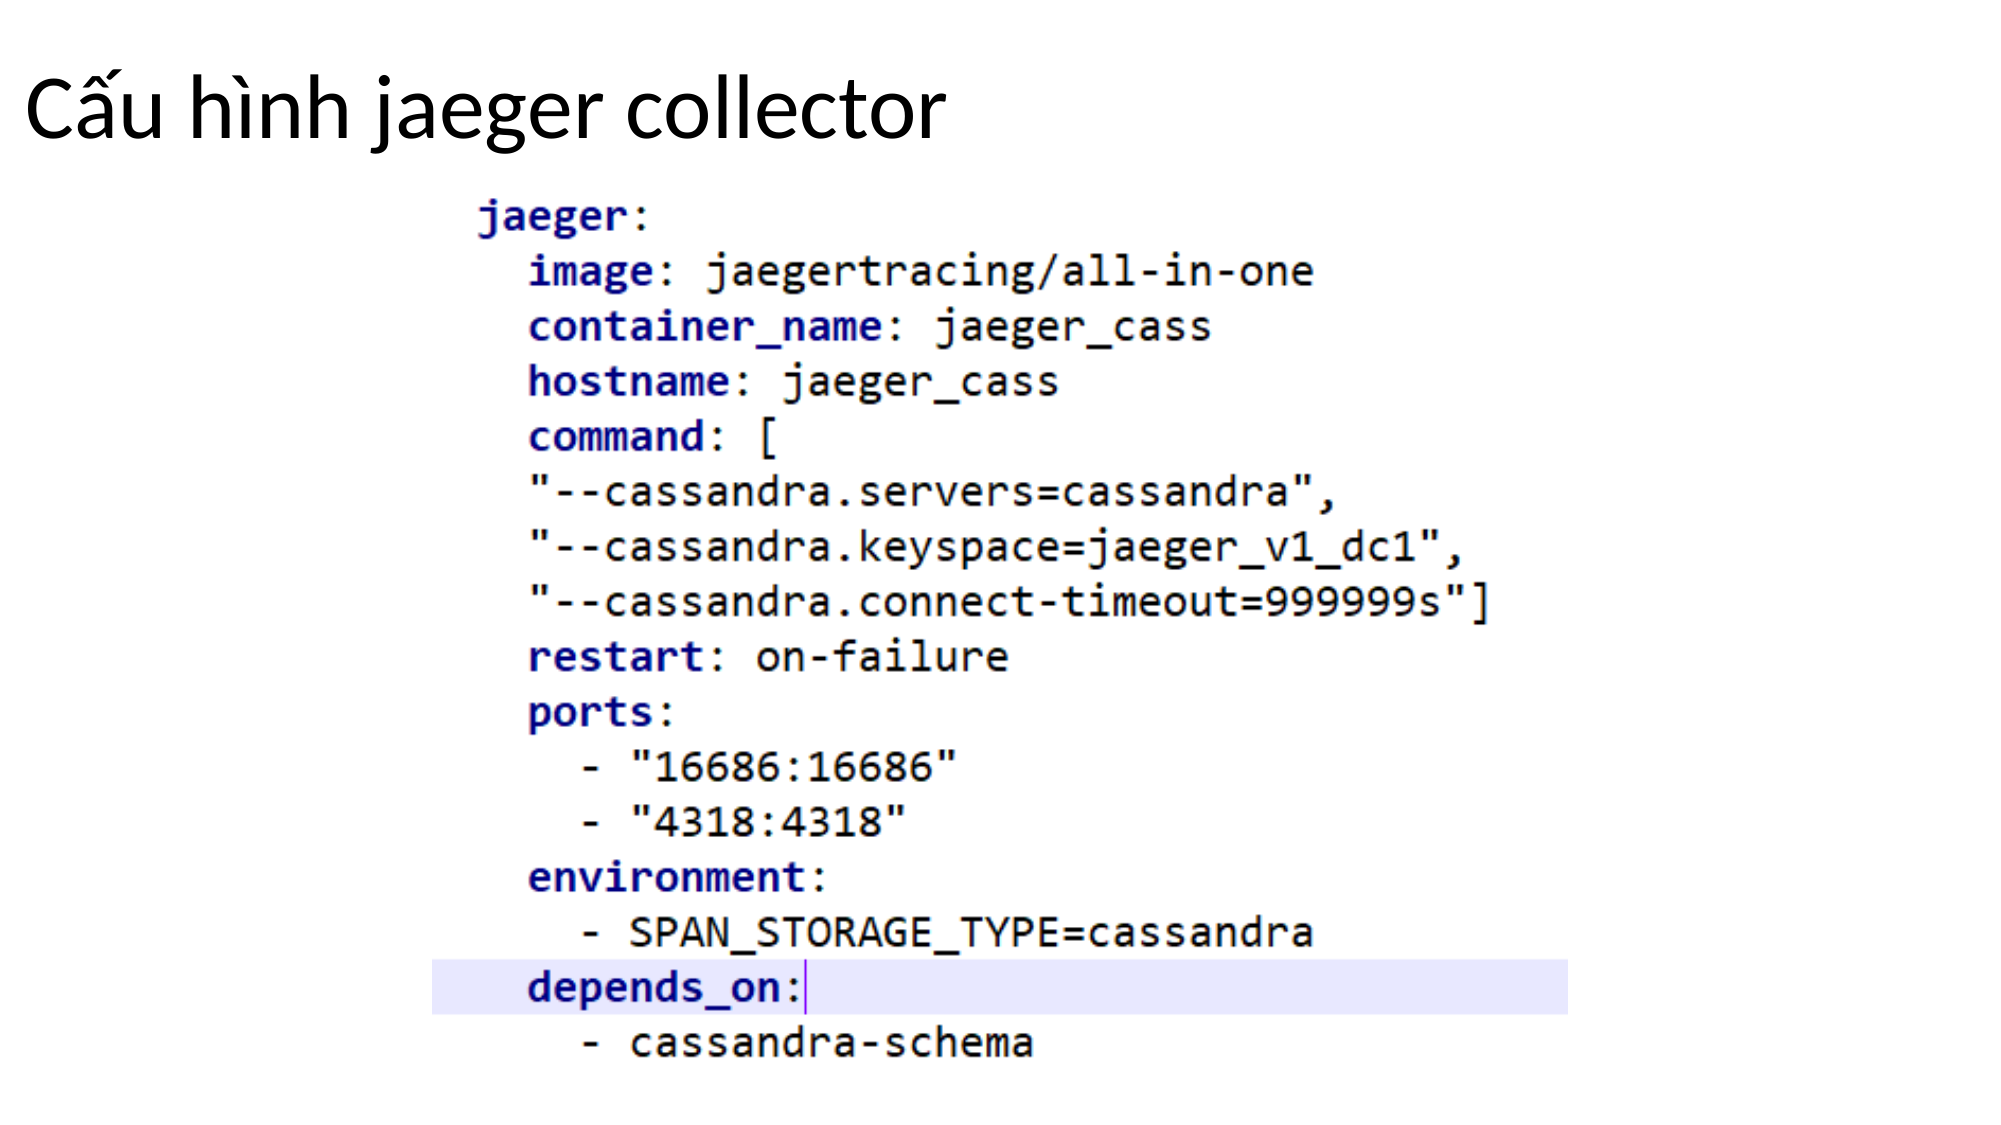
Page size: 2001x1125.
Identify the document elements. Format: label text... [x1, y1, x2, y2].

title Cấu hình jaeger collector [10, 0, 1736, 218]
picture [432, 178, 1568, 1104]
